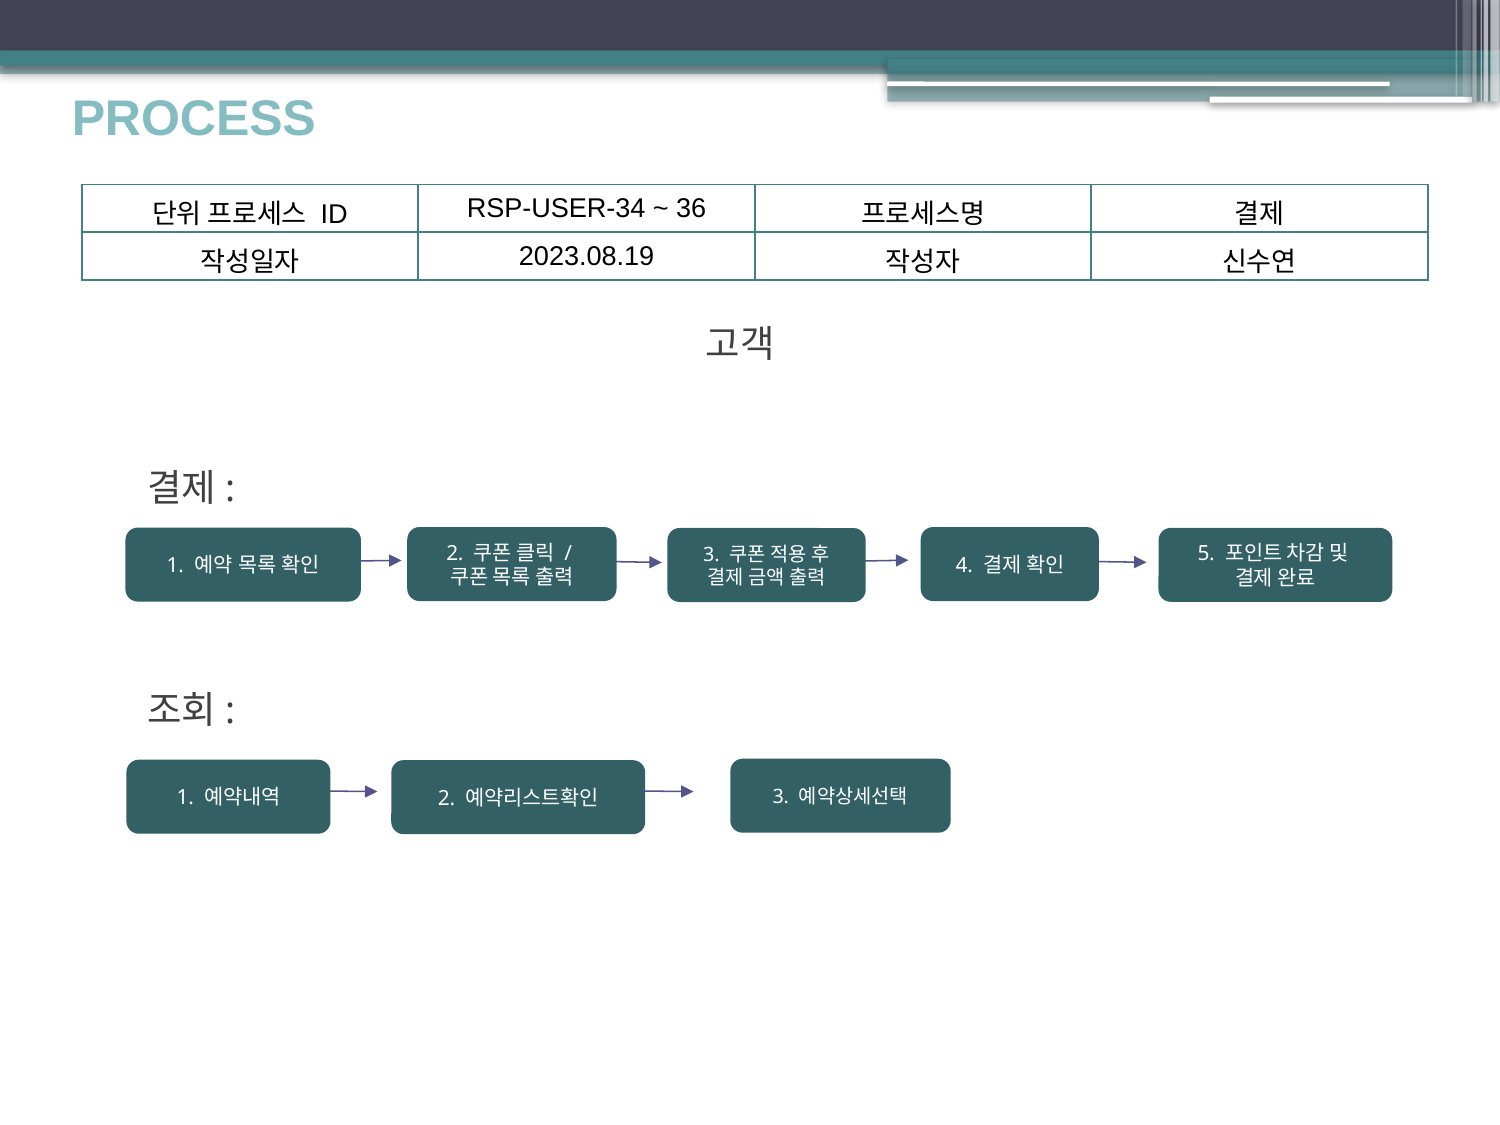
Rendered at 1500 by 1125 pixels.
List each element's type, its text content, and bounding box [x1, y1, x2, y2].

text_box 3. 쿠폰 적용 후 결제 금액 출력 [667, 527, 866, 603]
text_box 조회: [132, 678, 309, 740]
text_box 4. 결제 확인 [920, 527, 1099, 602]
text_box 고객 [690, 312, 989, 373]
table_header 결제 [1092, 185, 1427, 231]
table_header 프로세스명 [756, 185, 1090, 231]
text_box 5. 포인트 차감 및 결제 완료 [1158, 527, 1393, 602]
table_header 단위 프로세스 ID [83, 185, 417, 231]
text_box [815, 559, 909, 563]
text_box 1. 예약 목록 확인 [125, 527, 361, 602]
text_box 2. 쿠폰 클릭 / 쿠폰 목록 출력 [407, 527, 617, 602]
table_cell 신수연 [1092, 233, 1427, 279]
table_cell 작성자 [756, 233, 1090, 279]
text_box 1. 예약내역 [126, 759, 331, 834]
table_header RSP-USER-34 ~ 36 [419, 185, 754, 231]
text_box 2. 예약리스트확인 [391, 760, 646, 835]
text_box 결제: [132, 456, 286, 517]
table_cell 작성일자 [83, 233, 417, 279]
table_cell 2023.08.19 [419, 233, 754, 279]
text_box PROCESS [57, 78, 331, 153]
text_box 3. 예약상세선택 [730, 758, 951, 833]
